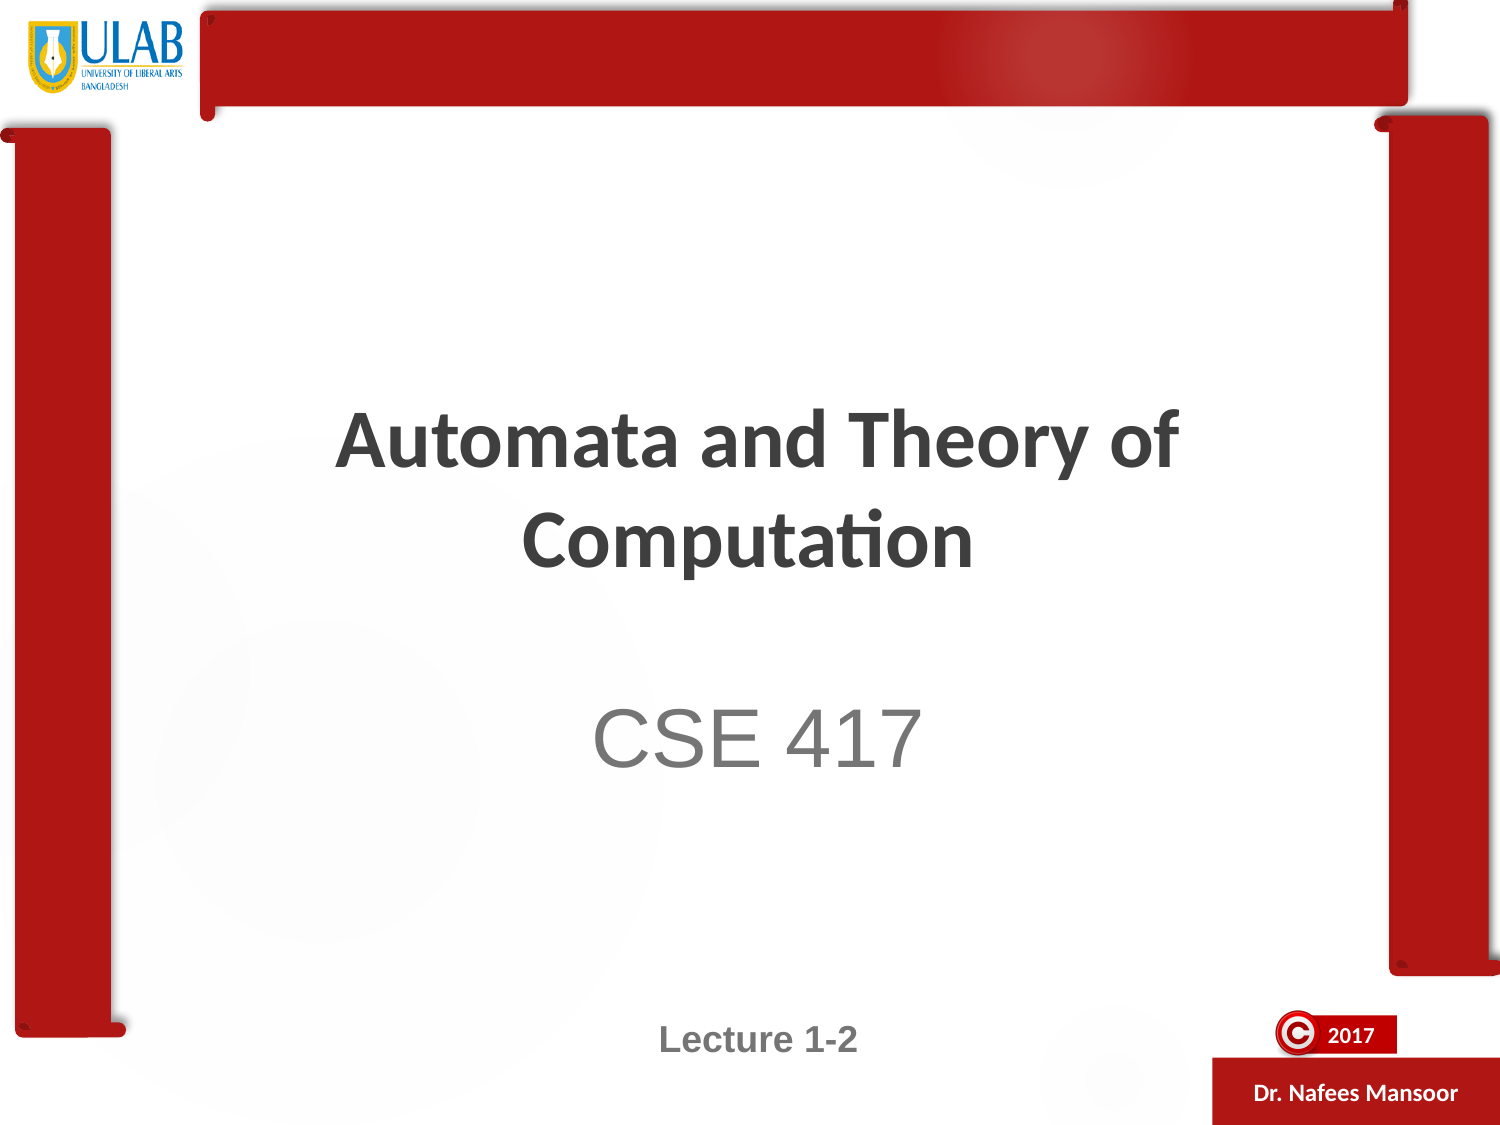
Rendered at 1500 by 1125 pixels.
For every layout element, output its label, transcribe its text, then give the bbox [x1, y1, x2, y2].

text_box Automata and Theory of Computation CSE 417 [139, 212, 1378, 976]
text_box [1377, 115, 1500, 976]
text_box Lecture 1-2 [642, 1007, 875, 1068]
picture [1271, 1007, 1325, 1061]
picture [24, 12, 188, 99]
text_box [0, 127, 127, 1038]
